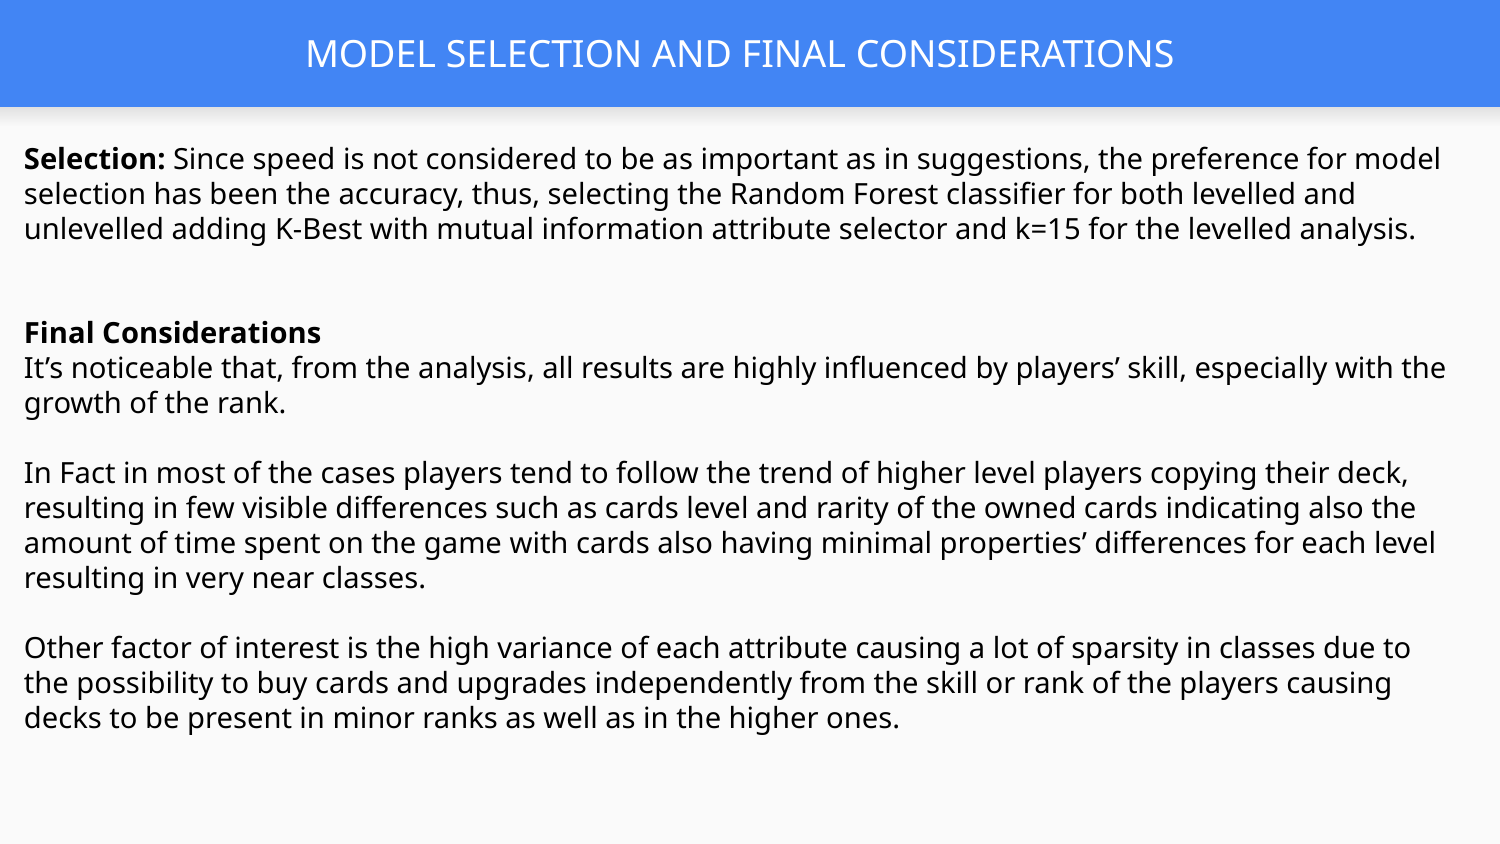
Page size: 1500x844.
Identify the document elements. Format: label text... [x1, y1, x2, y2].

title MODEL SELECTION AND FINAL CONSIDERATIONS [16, 2, 1464, 102]
text_box Selection: Since speed is not considered to be as important as in suggestions, the preference for model selection has been the accuracy, thus, selecting the Random Forest classifier for both levelled and unlevelled adding K-Best with mutual information attribute selector and k=15 for the levelled analysis. Final Considerations It’s noticeable that, from the analysis, all results are highly influenced by players’ skill, especially with the growth of the rank. In Fact in most of the cases players tend to follow the trend of higher level players copying their deck, resulting in few visible differences such as cards level and rarity of the owned cards indicating also the amount of time spent on the game with cards also having minimal properties’ differences for each level resulting in very near classes. Other factor of interest is the high variance of each attribute causing a lot of sparsity in classes due to the possibility to buy cards and upgrades independently from the skill or rank of the players causing decks to be present in minor ranks as well as in the higher ones. [8, 125, 1475, 785]
